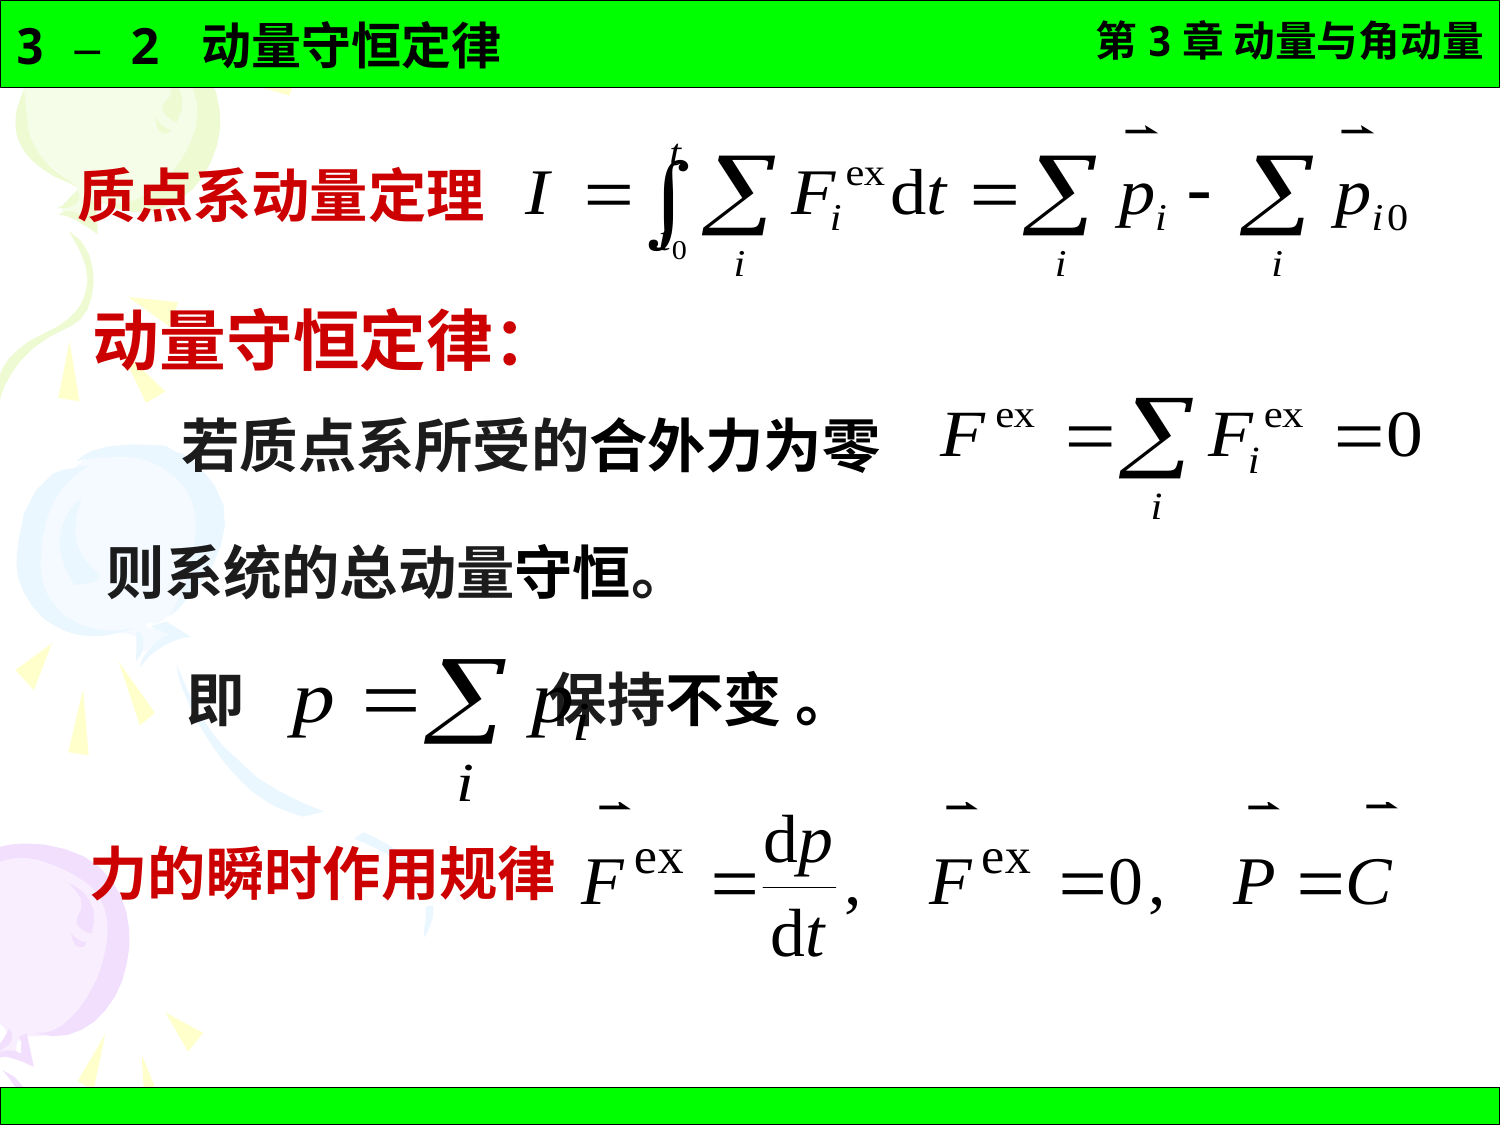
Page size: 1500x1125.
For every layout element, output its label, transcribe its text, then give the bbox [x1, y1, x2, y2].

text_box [74, 801, 1401, 965]
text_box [926, 385, 1435, 534]
text_box 动量守恒定律： [78, 299, 703, 386]
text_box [275, 651, 609, 800]
text_box 若质点系所受的合外力为零 则系统的总动量守恒。 即 保持不变 。 [64, 373, 1500, 741]
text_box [62, 122, 1426, 291]
